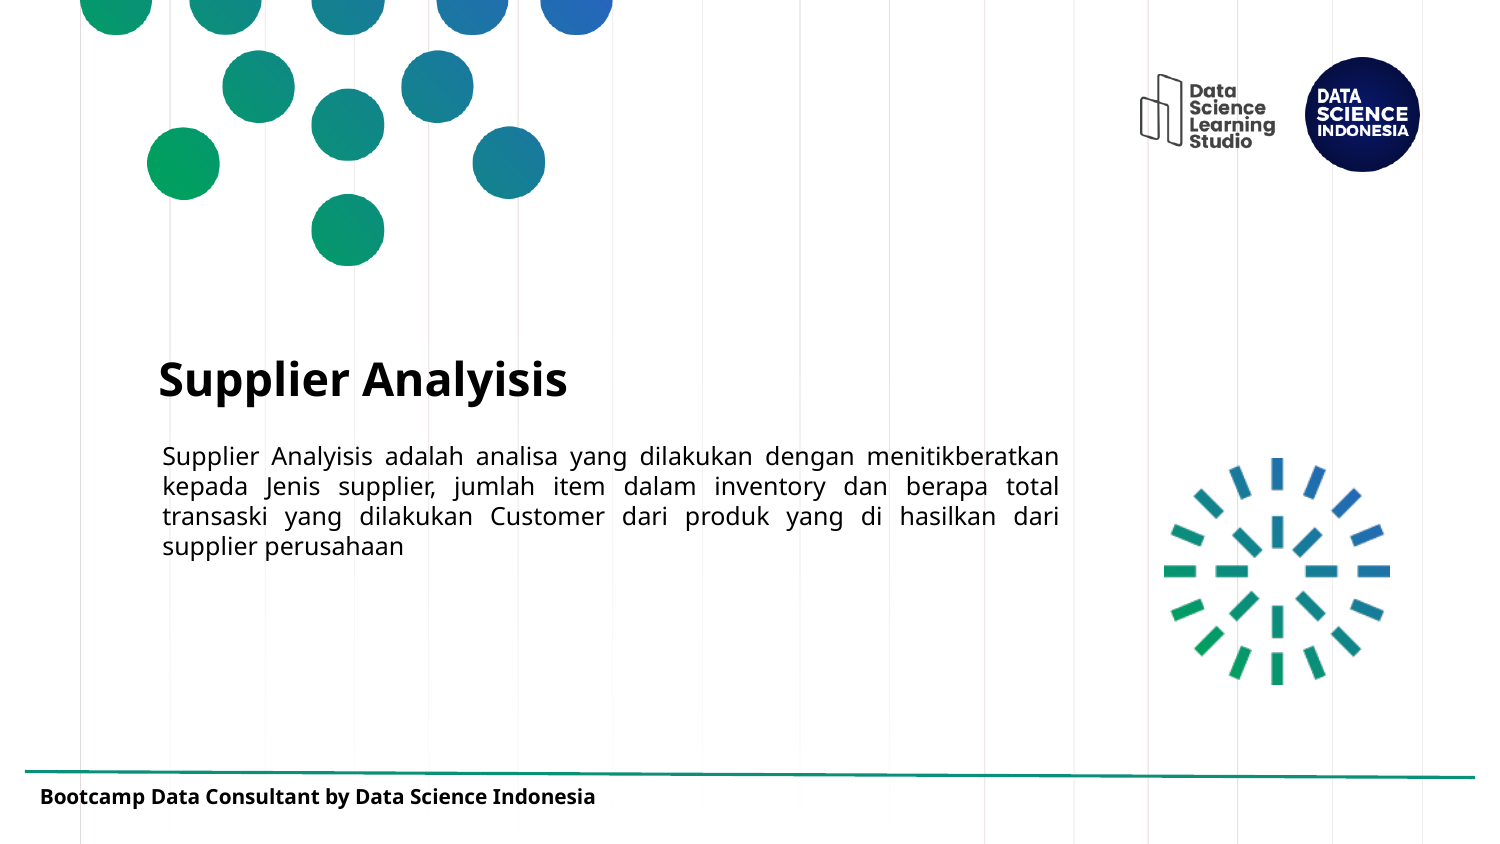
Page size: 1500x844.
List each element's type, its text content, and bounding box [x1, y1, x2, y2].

picture [0, 0, 1500, 844]
text_box Supplier Analyisis adalah analisa yang dilakukan dengan menitikberatkan kepada Jenis supplier, jumlah item dalam inventory dan berapa total transaski yang dilakukan Customer dari produk yang di hasilkan dari supplier perusahaan [147, 425, 1077, 586]
title Supplier Analyisis [143, 334, 1468, 421]
